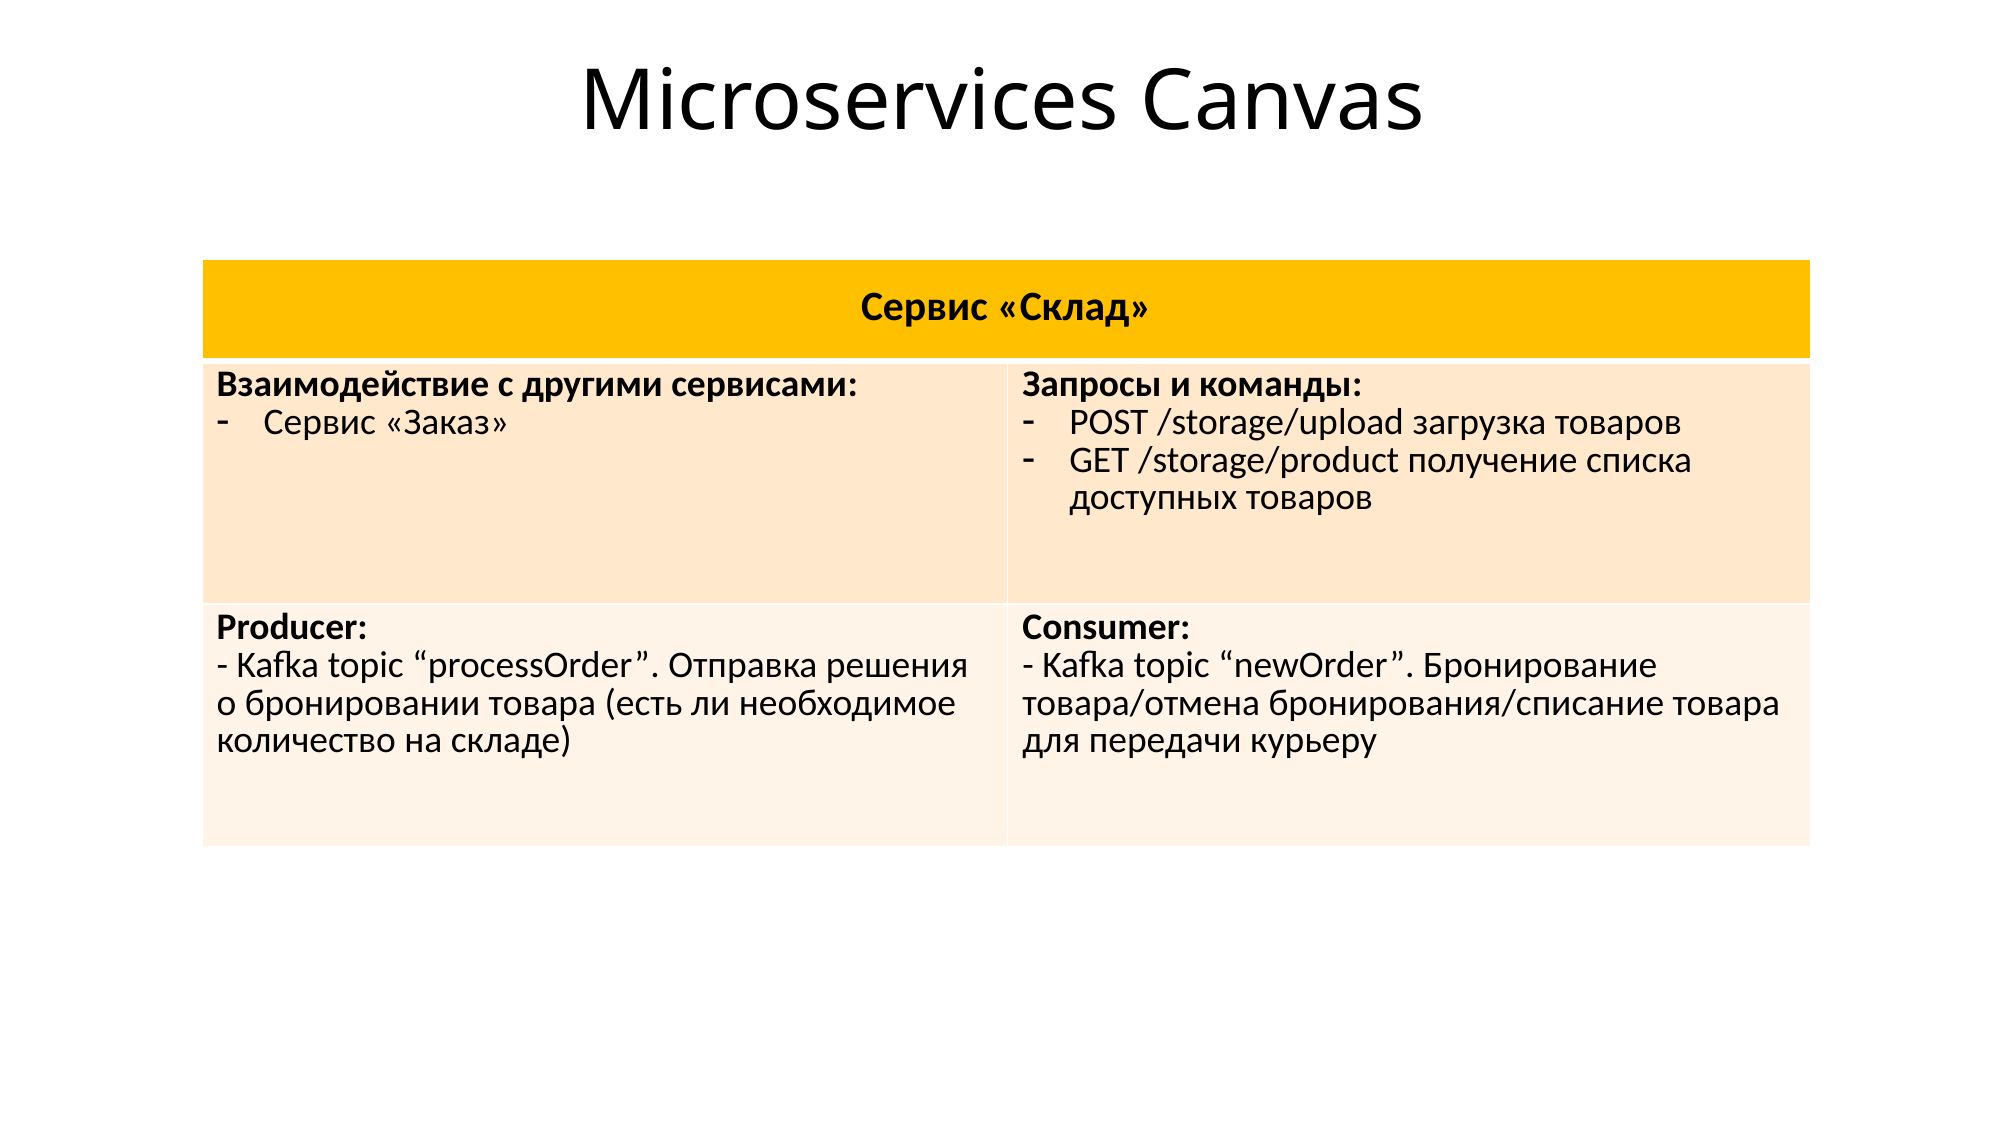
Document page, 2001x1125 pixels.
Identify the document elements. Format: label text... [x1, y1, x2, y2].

table_cell Producer: - Kafka topic “processOrder”. Отправка решения о бронировании товара (есть ли необходимое количество на складе) [203, 605, 1007, 846]
table_cell Consumer: - Kafka topic “newOrder”. Бронирование товара/отмена бронирования/списание товара для передачи курьеру [1008, 605, 1810, 846]
table_cell Запросы и команды: POST /storage/upload загрузка товаров GET /storage/product получение списка доступных товаров [1008, 364, 1810, 603]
title Microservices Canvas [140, 48, 1866, 156]
table_header Сервис «Склад» [203, 260, 1810, 358]
table_cell Взаимодействие с другими сервисами: Сервис «Заказ» [203, 364, 1007, 603]
